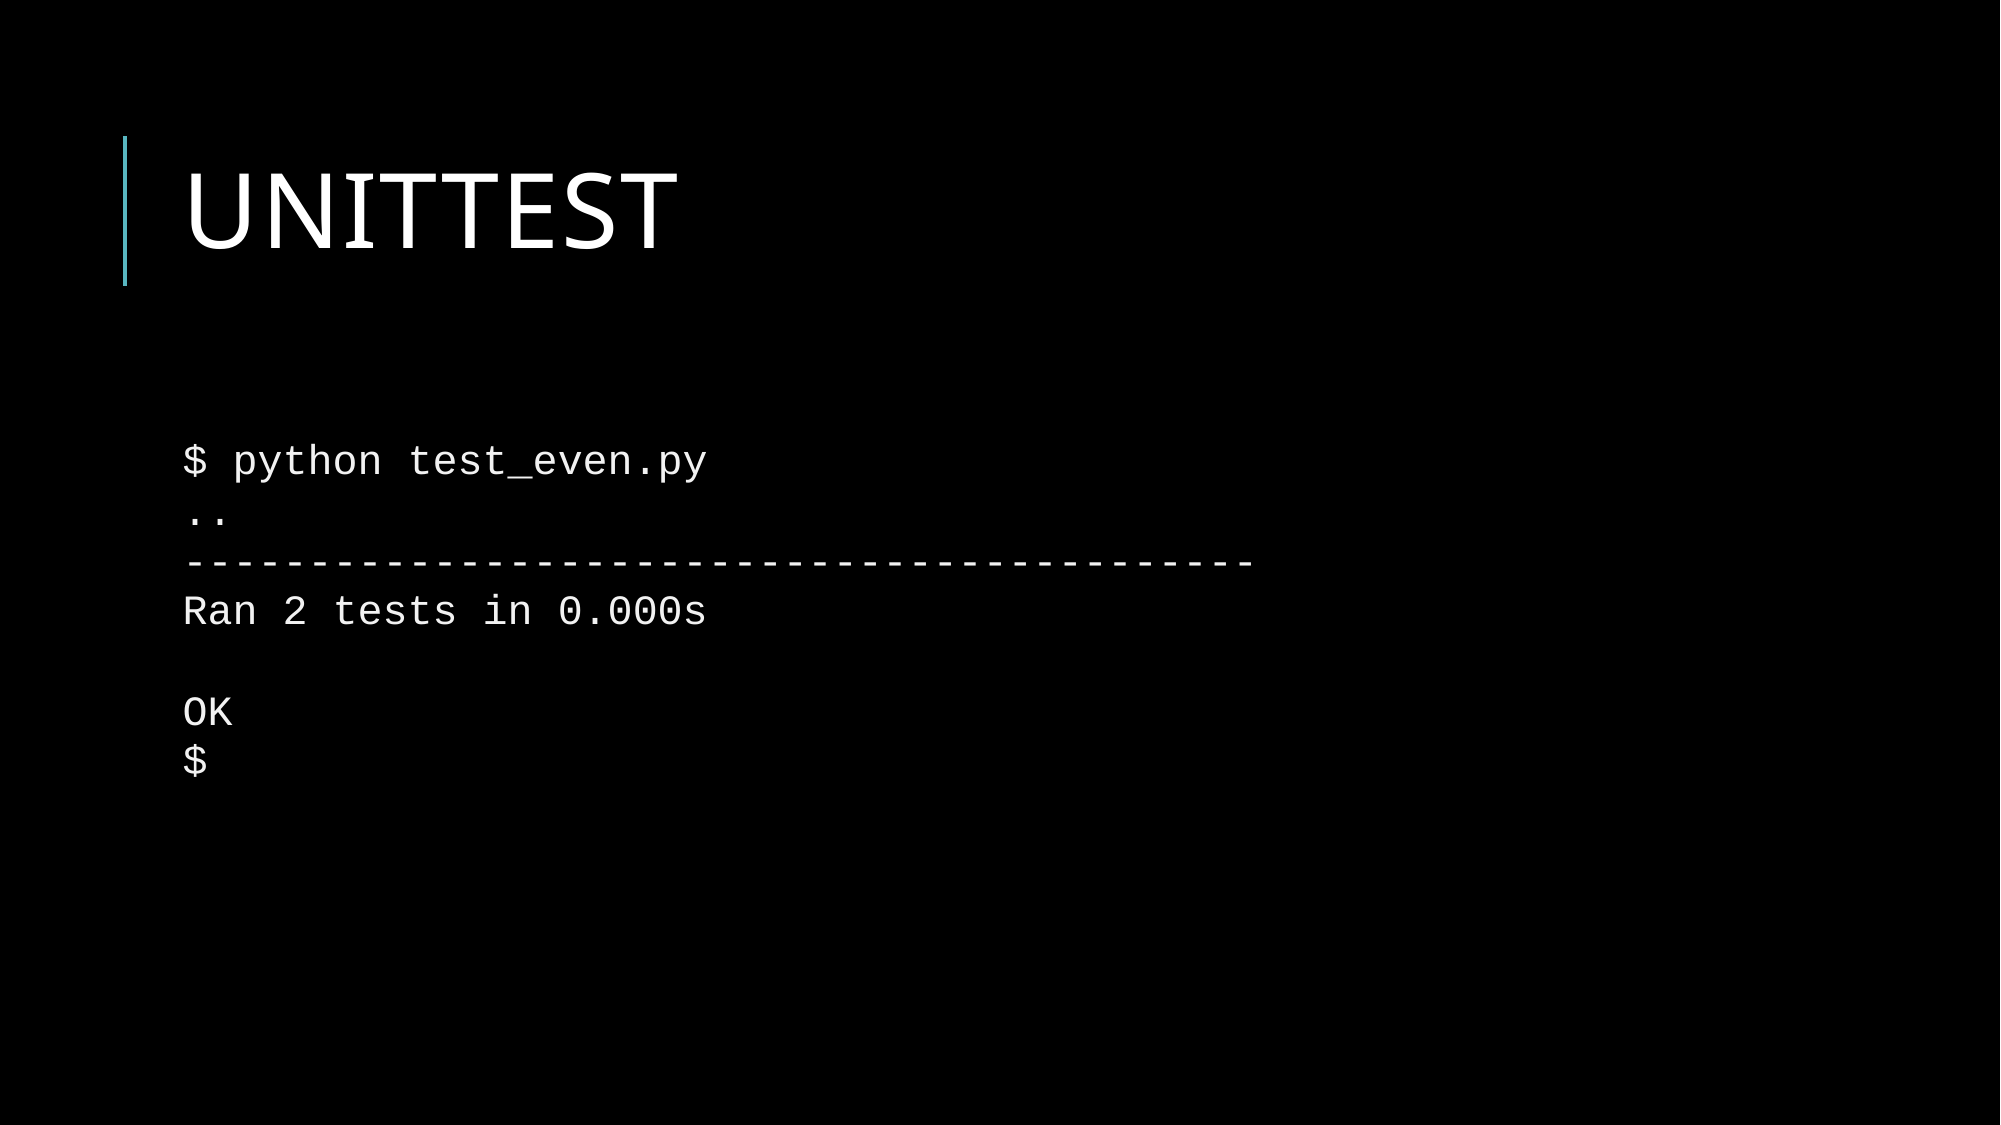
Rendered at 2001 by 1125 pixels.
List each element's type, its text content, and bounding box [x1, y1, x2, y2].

text_box $ python test_even.py .. ------------------------------------------- Ran 2 tests in 0.000s OK $ [168, 425, 1554, 791]
title unittest [168, 96, 1763, 342]
